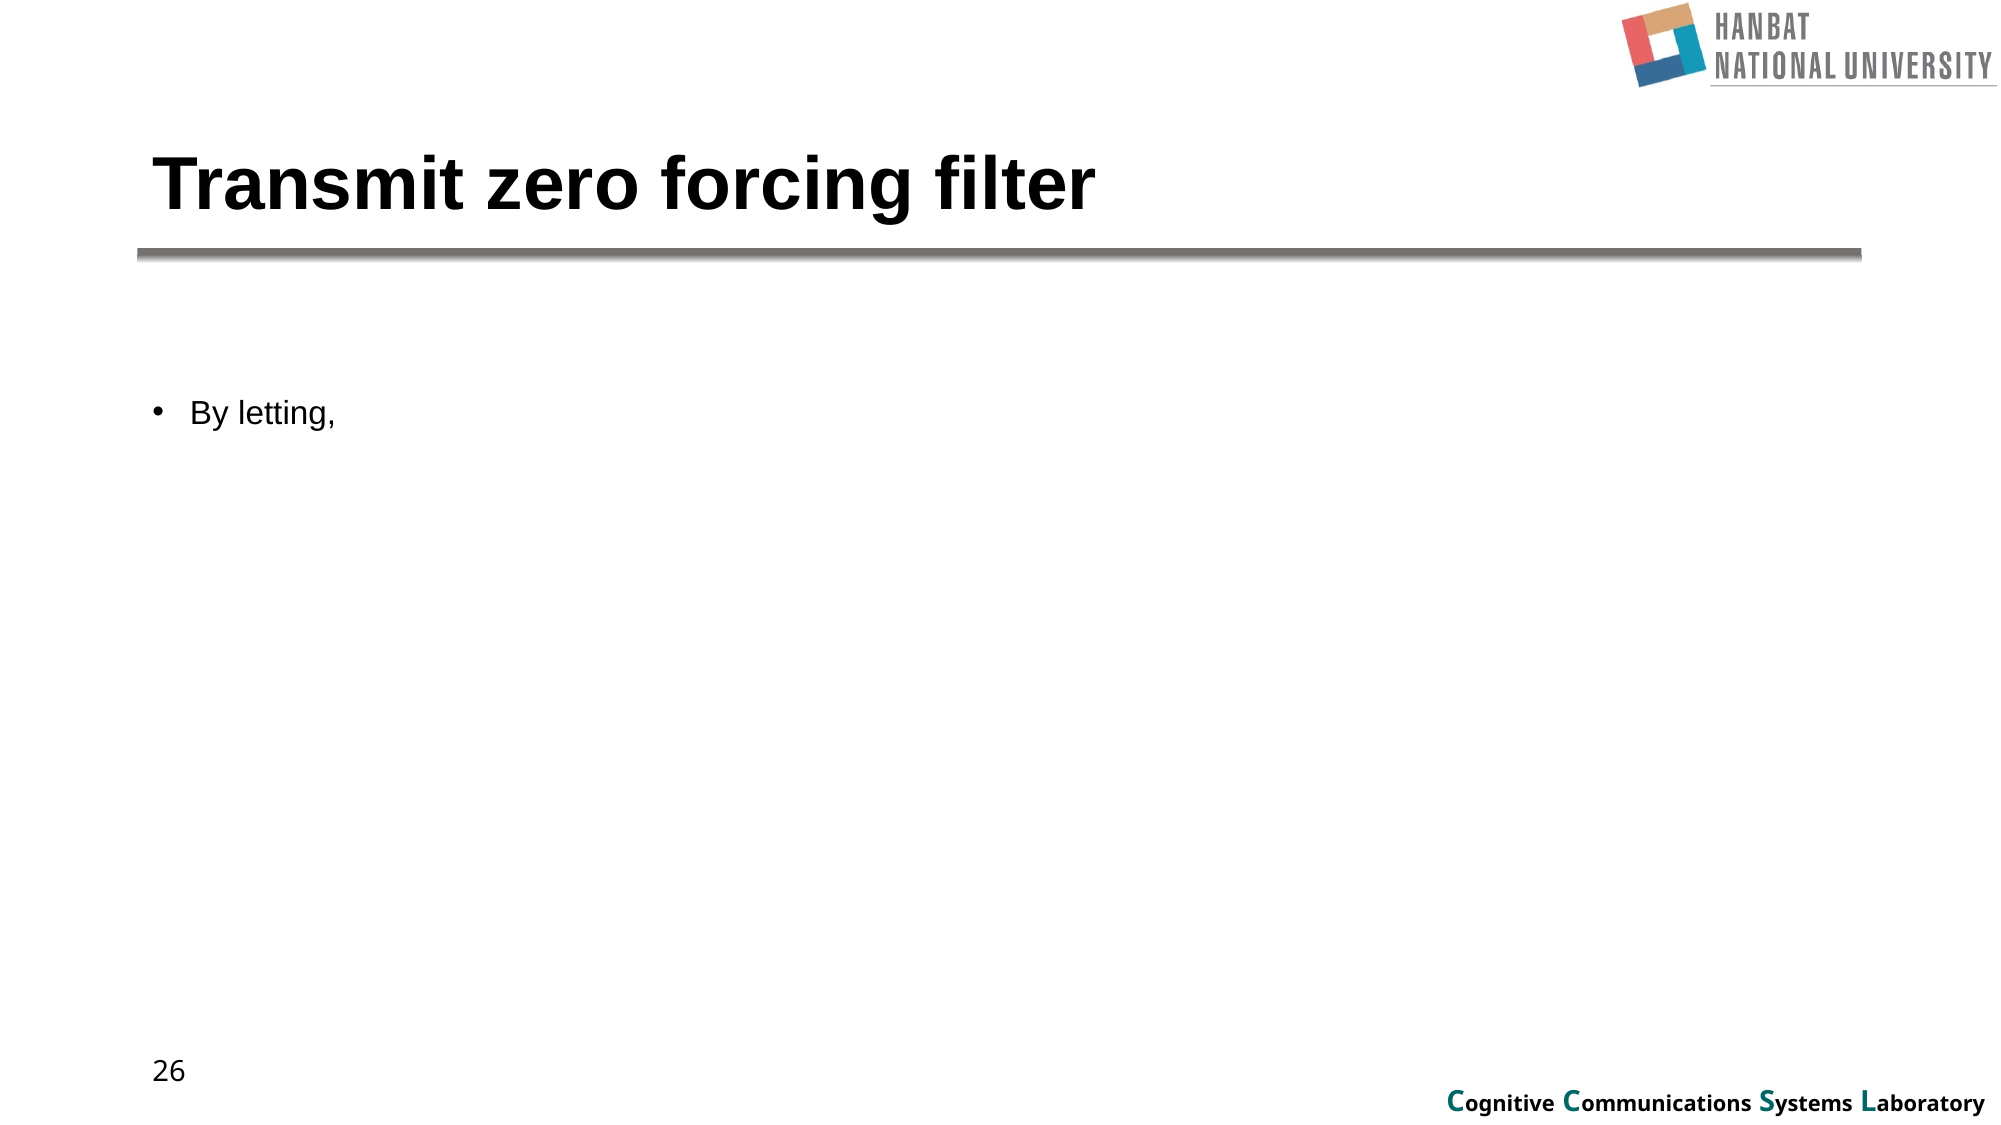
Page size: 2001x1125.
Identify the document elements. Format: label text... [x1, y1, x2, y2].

title Transmit zero forcing filter [137, 129, 1863, 242]
picture [1621, 2, 1998, 90]
slide_number 26 [137, 1042, 357, 1103]
